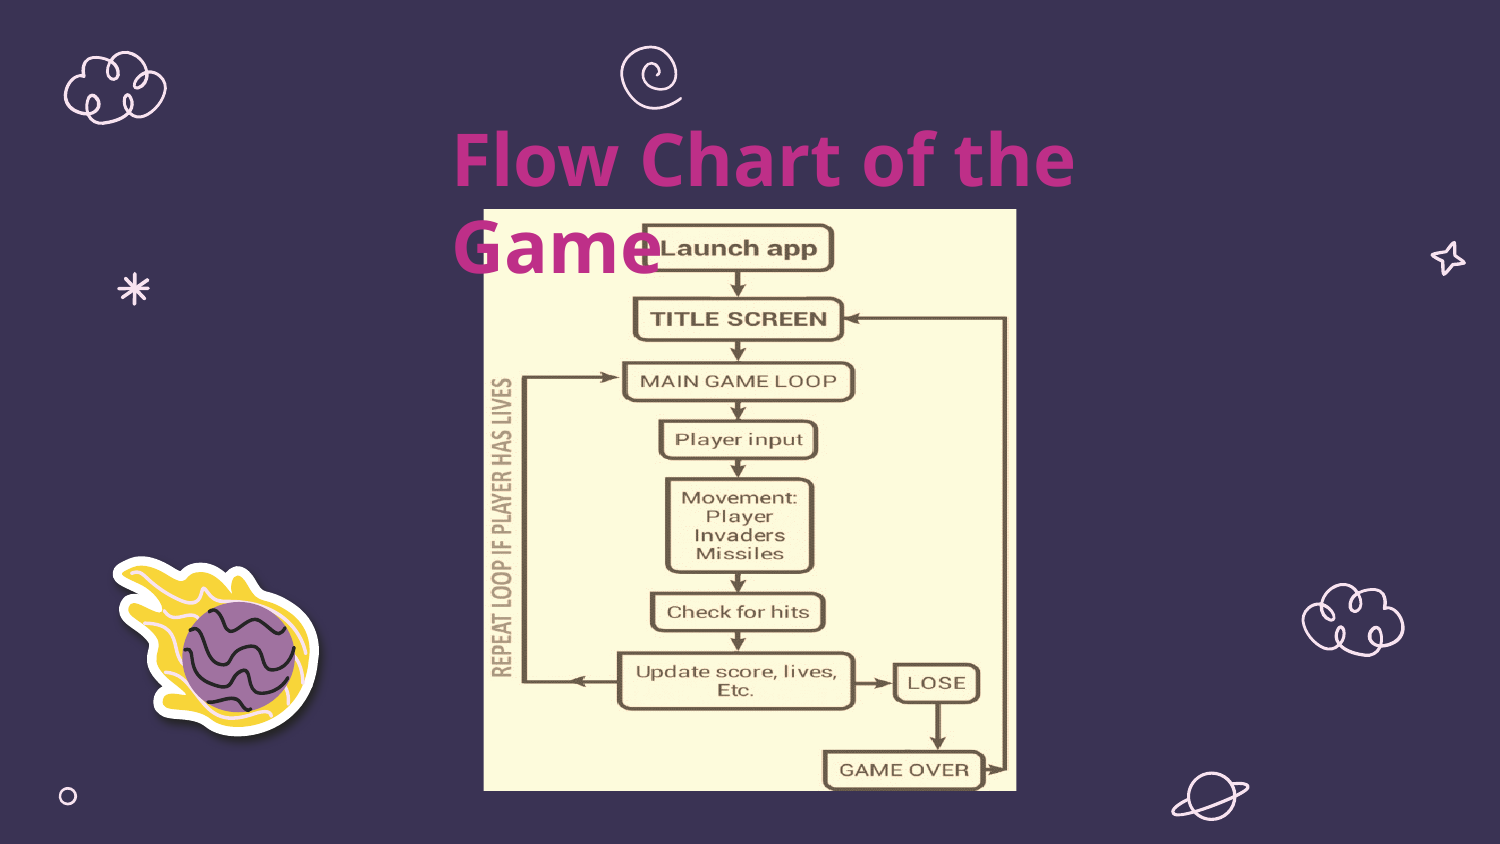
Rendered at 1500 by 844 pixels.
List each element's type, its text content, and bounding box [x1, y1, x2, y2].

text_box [116, 565, 317, 728]
picture [483, 209, 1017, 791]
text_box Flow Chart of the Game [436, 105, 1187, 296]
